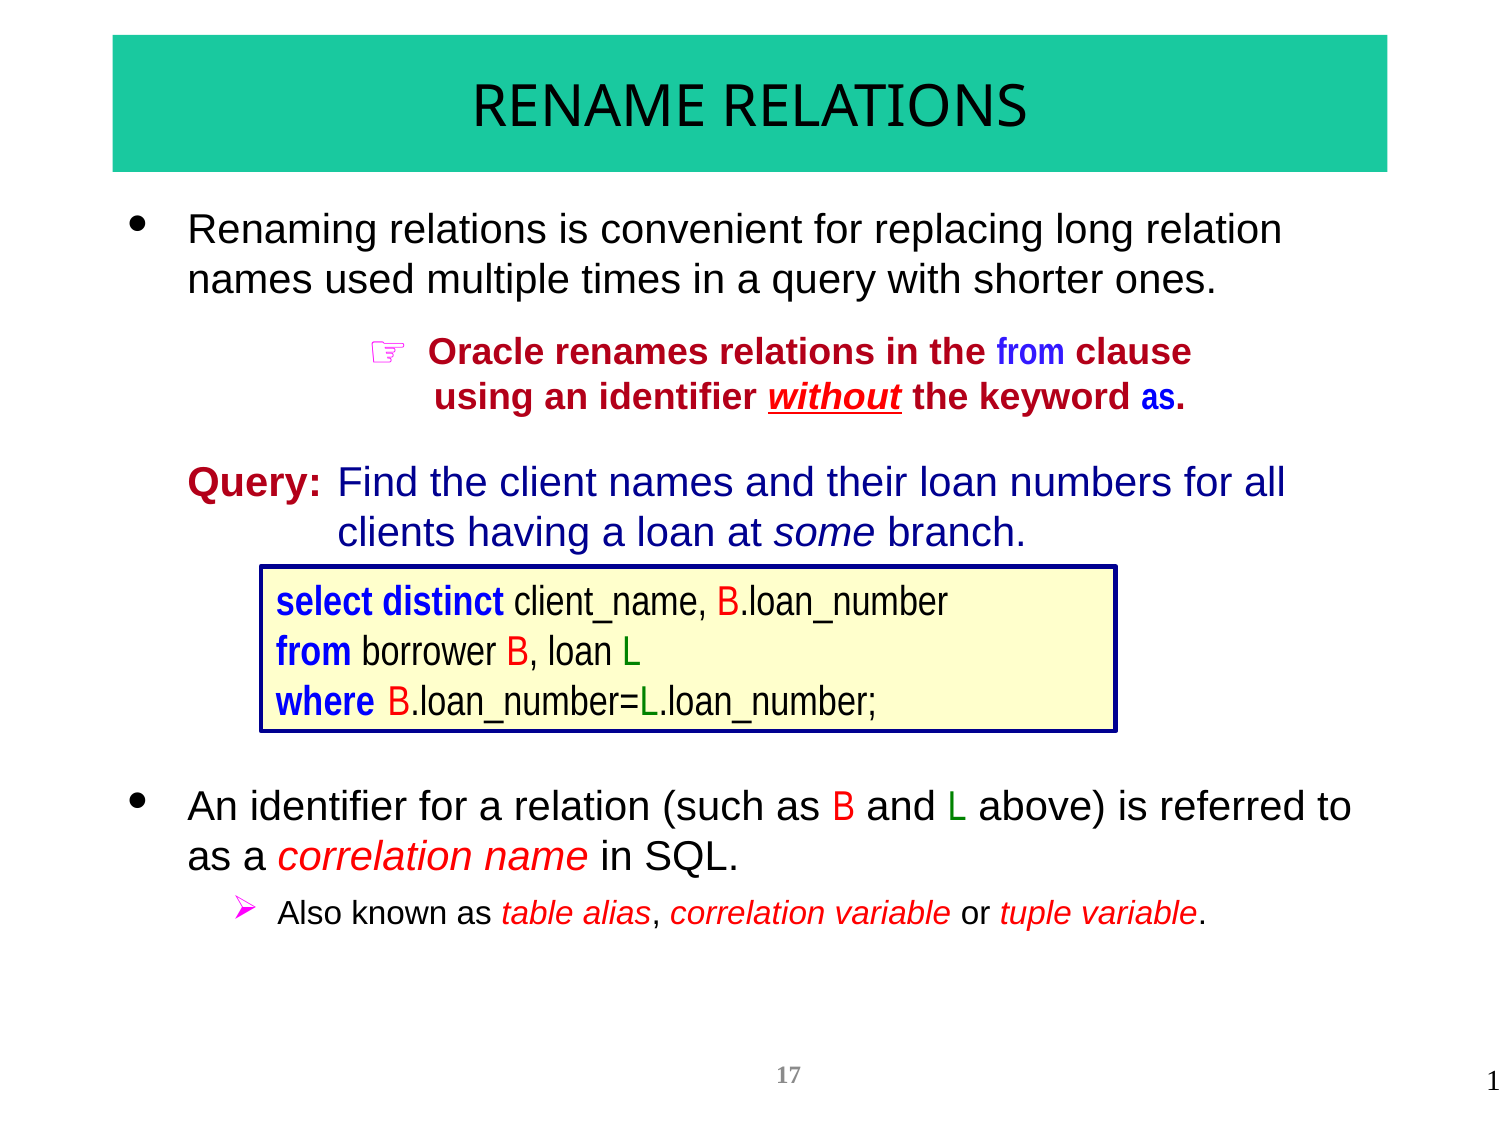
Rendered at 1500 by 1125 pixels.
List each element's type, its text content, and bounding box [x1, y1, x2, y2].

title RENAME RELATIONS [112, 34, 1388, 172]
slide_number 17 [478, 1043, 816, 1104]
text_box An identifier for a relation (such as B and L above) is referred to as a correlation name in SQL. Also known as table alias, correlation variable or tuple variable. [112, 771, 1388, 1020]
list Renaming relations is convenient for replacing long relation names used multiple times in a query with shorter ones. Oracle renames relations in the from clause using an identifier without the keyword as. Query: Find the client names and their loan numbers for all clients having a loan at some branch. [112, 195, 1388, 771]
text_box select distinct client_name, B.loan_number from borrower B, loan L where B.loan_number=L.loan_number; [260, 566, 1116, 731]
